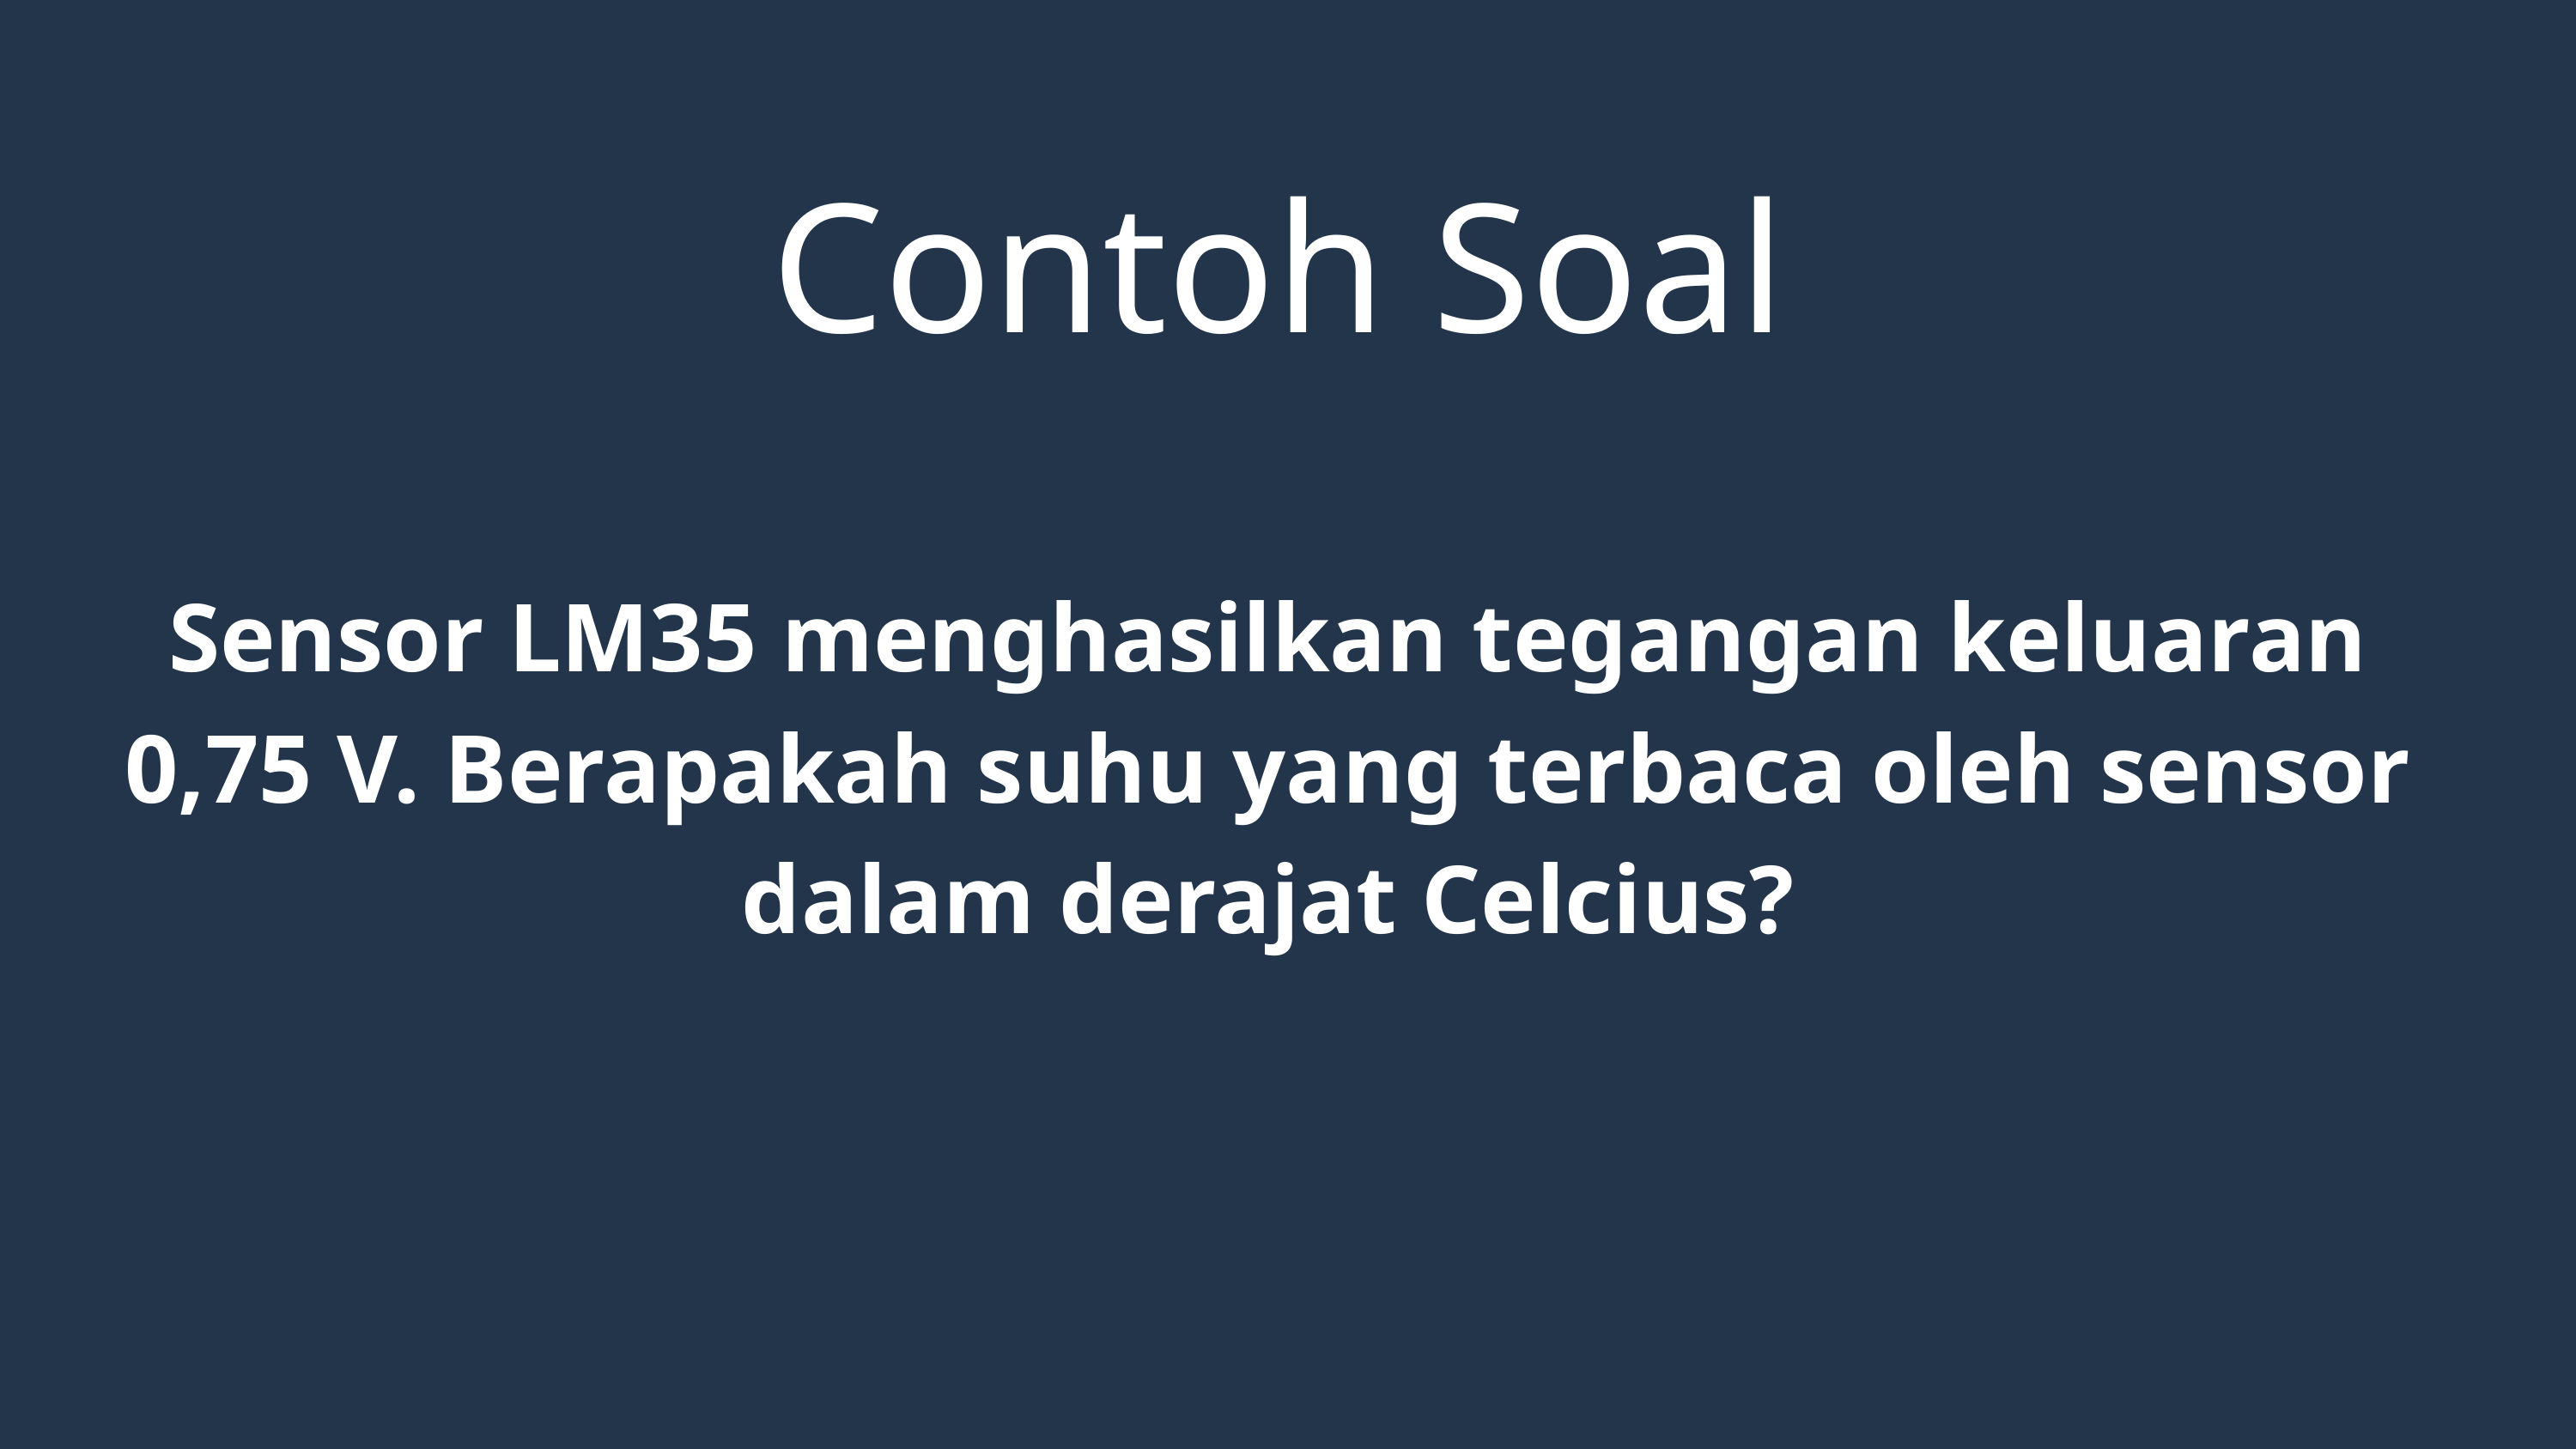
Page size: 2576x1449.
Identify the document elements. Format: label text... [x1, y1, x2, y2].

text_box Contoh Soal [708, 118, 1850, 369]
text_box Sensor LM35 menghasilkan tegangan keluaran 0,75 V. Berapakah suhu yang terbaca oleh sensor dalam derajat Celcius? [106, 559, 2432, 953]
